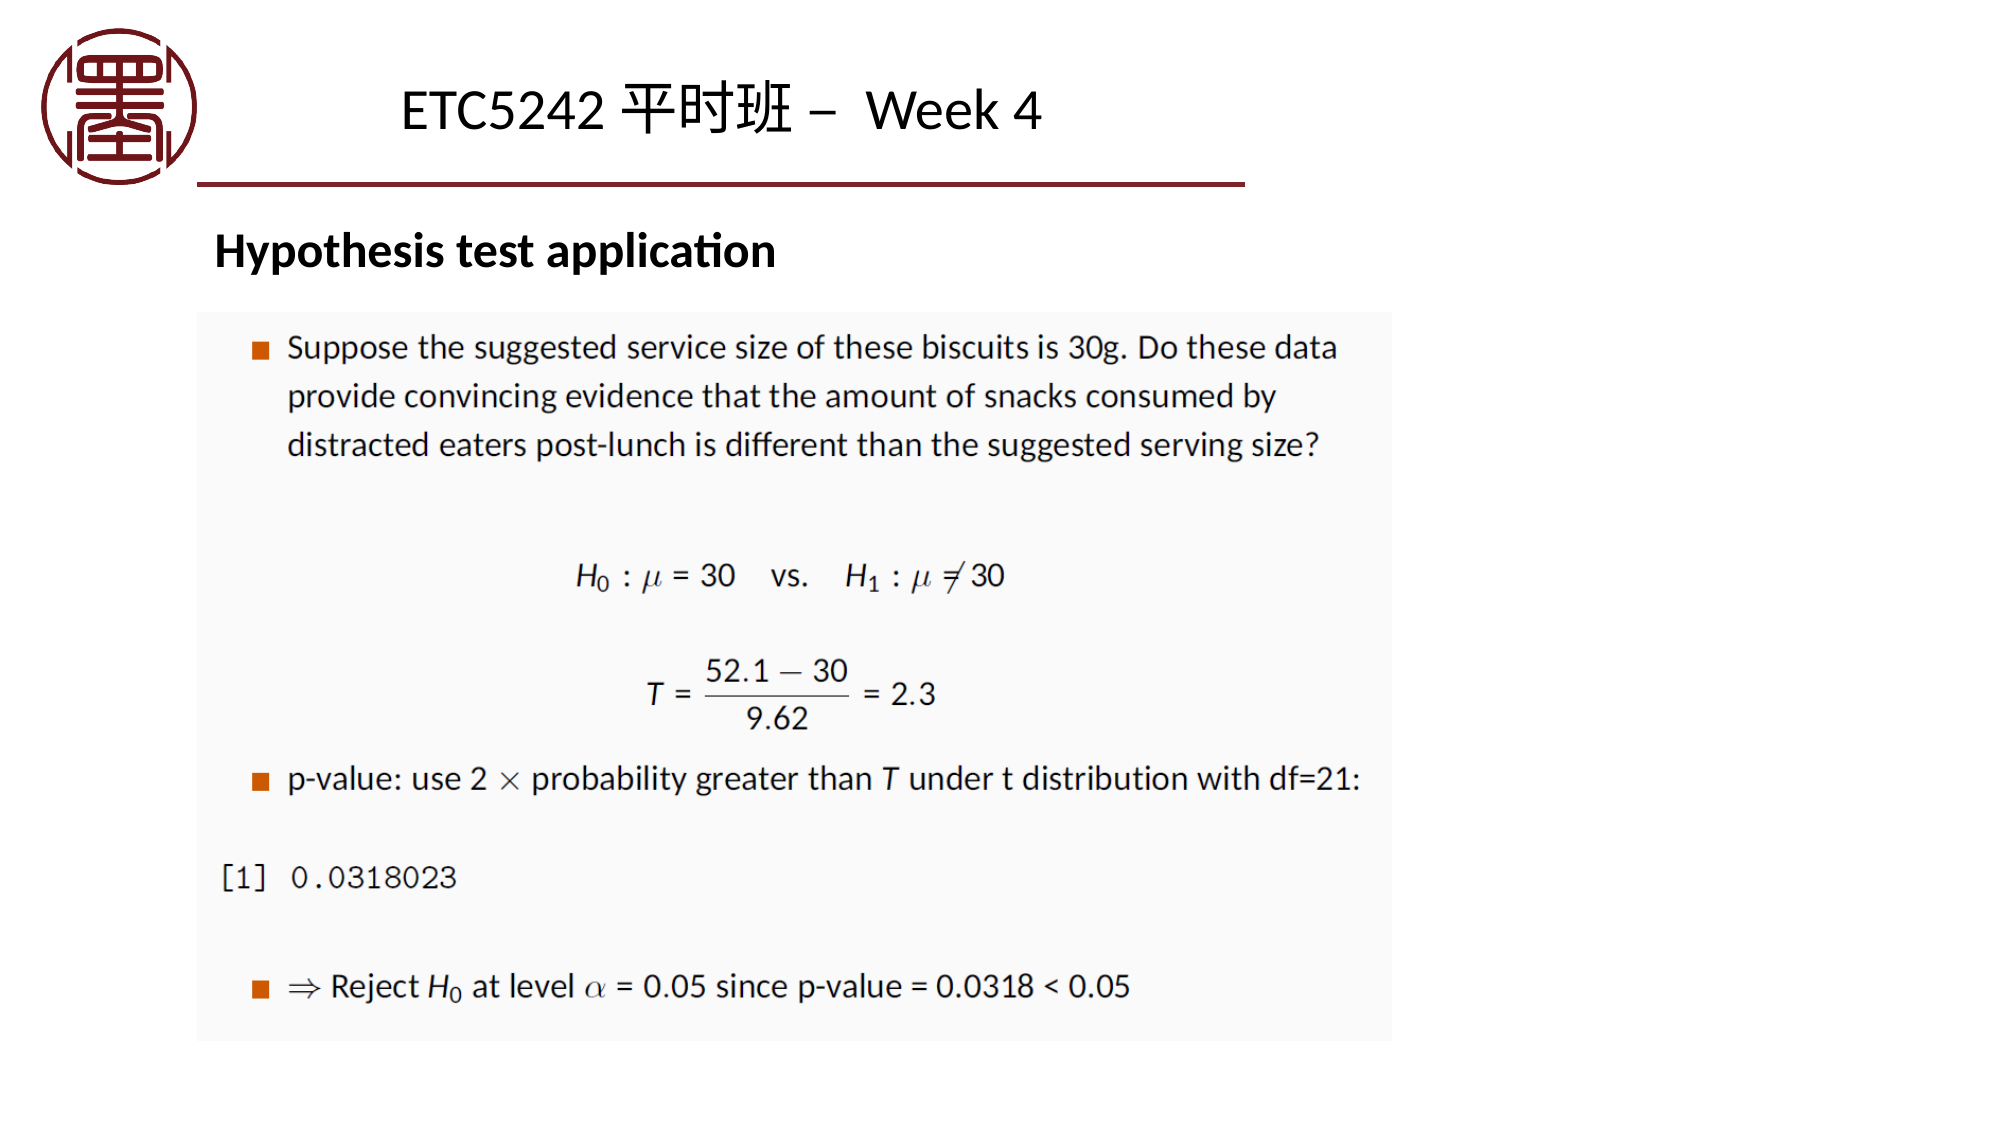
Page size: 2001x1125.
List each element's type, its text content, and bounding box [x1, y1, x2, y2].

picture [41, 28, 197, 185]
text_box Hypothesis test application [199, 210, 793, 286]
picture [196, 312, 1393, 1041]
text_box ETC5242平时班 – Week 4 [385, 63, 1058, 149]
